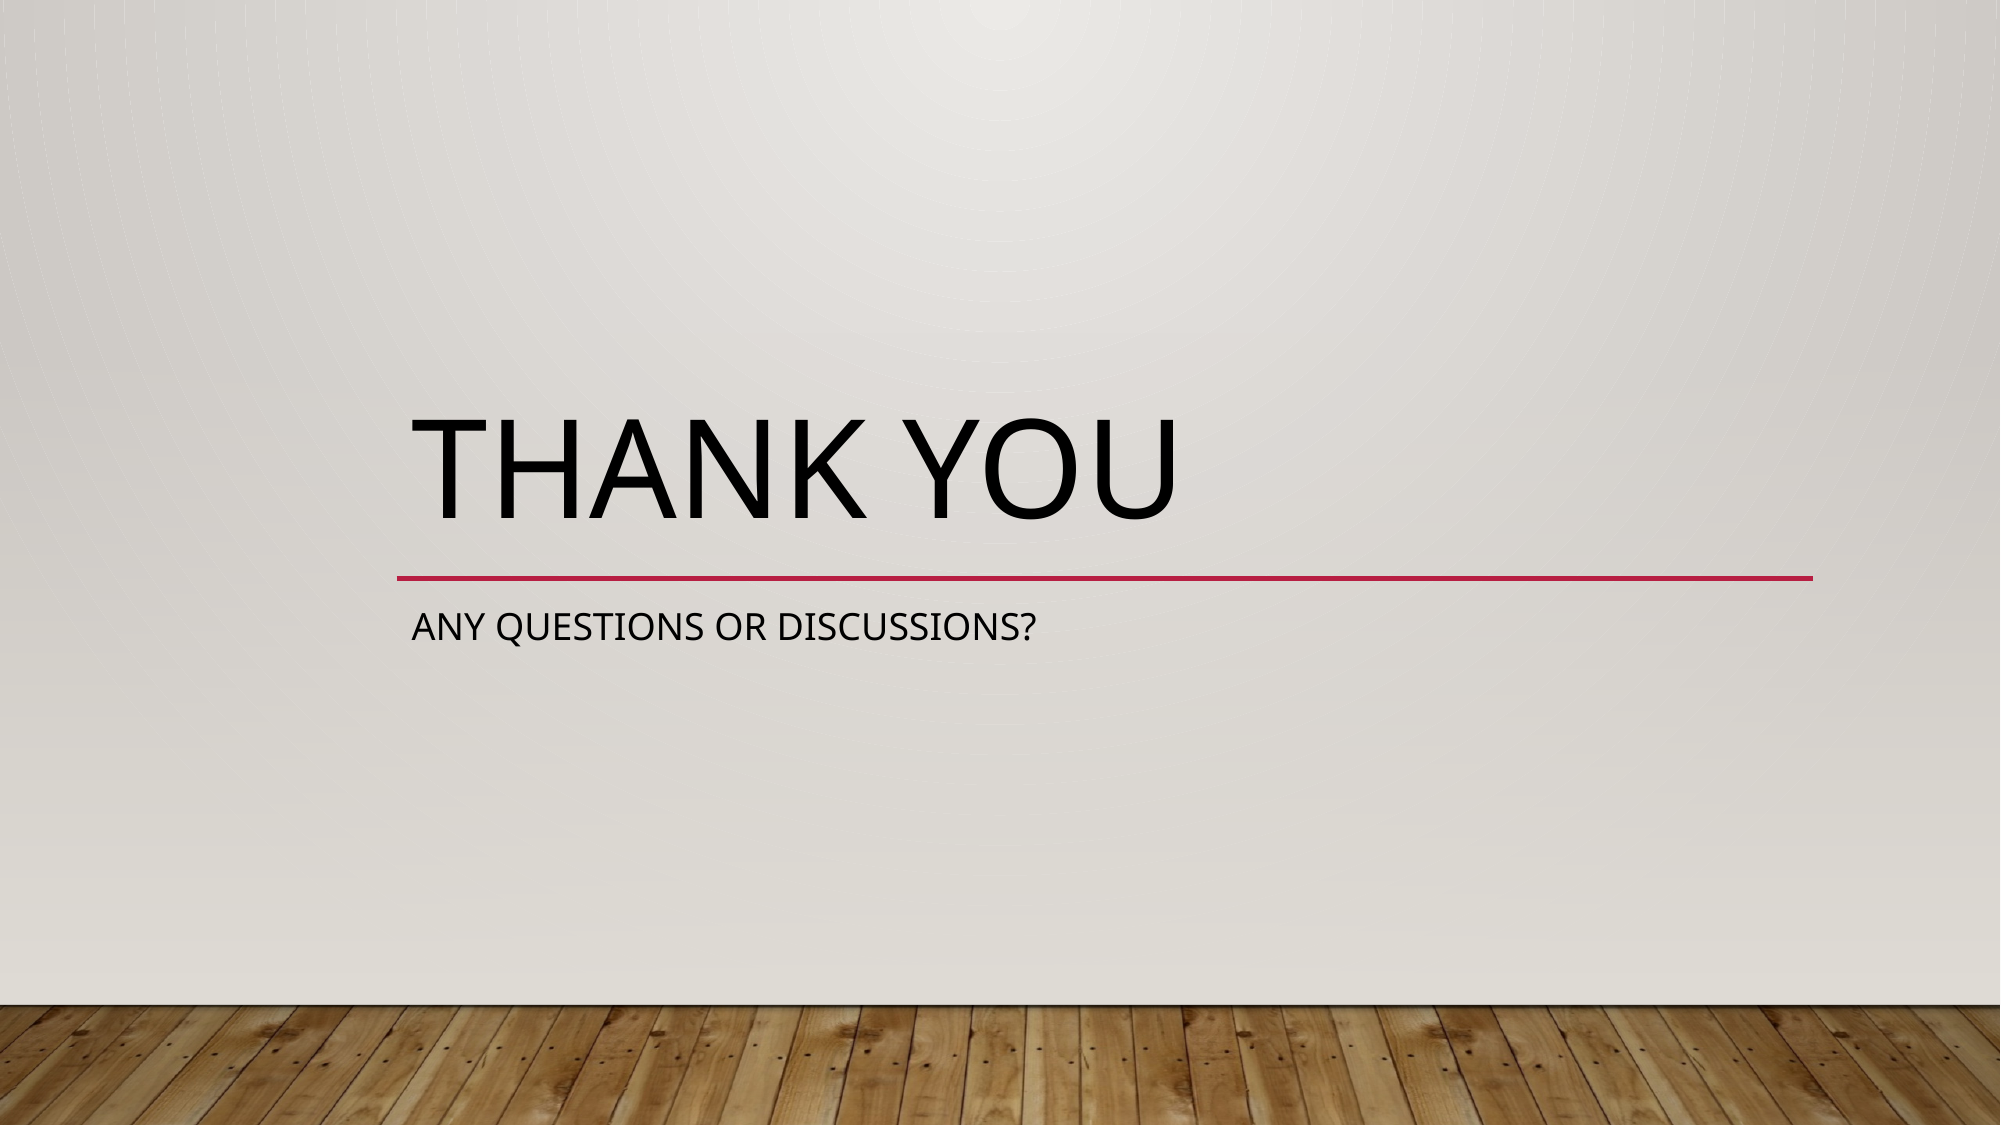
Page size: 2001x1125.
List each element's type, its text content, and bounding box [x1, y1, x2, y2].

picture [0, 1005, 2000, 1125]
subtitle Any questions or discussions? [396, 579, 1814, 740]
title Thank you [396, 131, 1814, 549]
